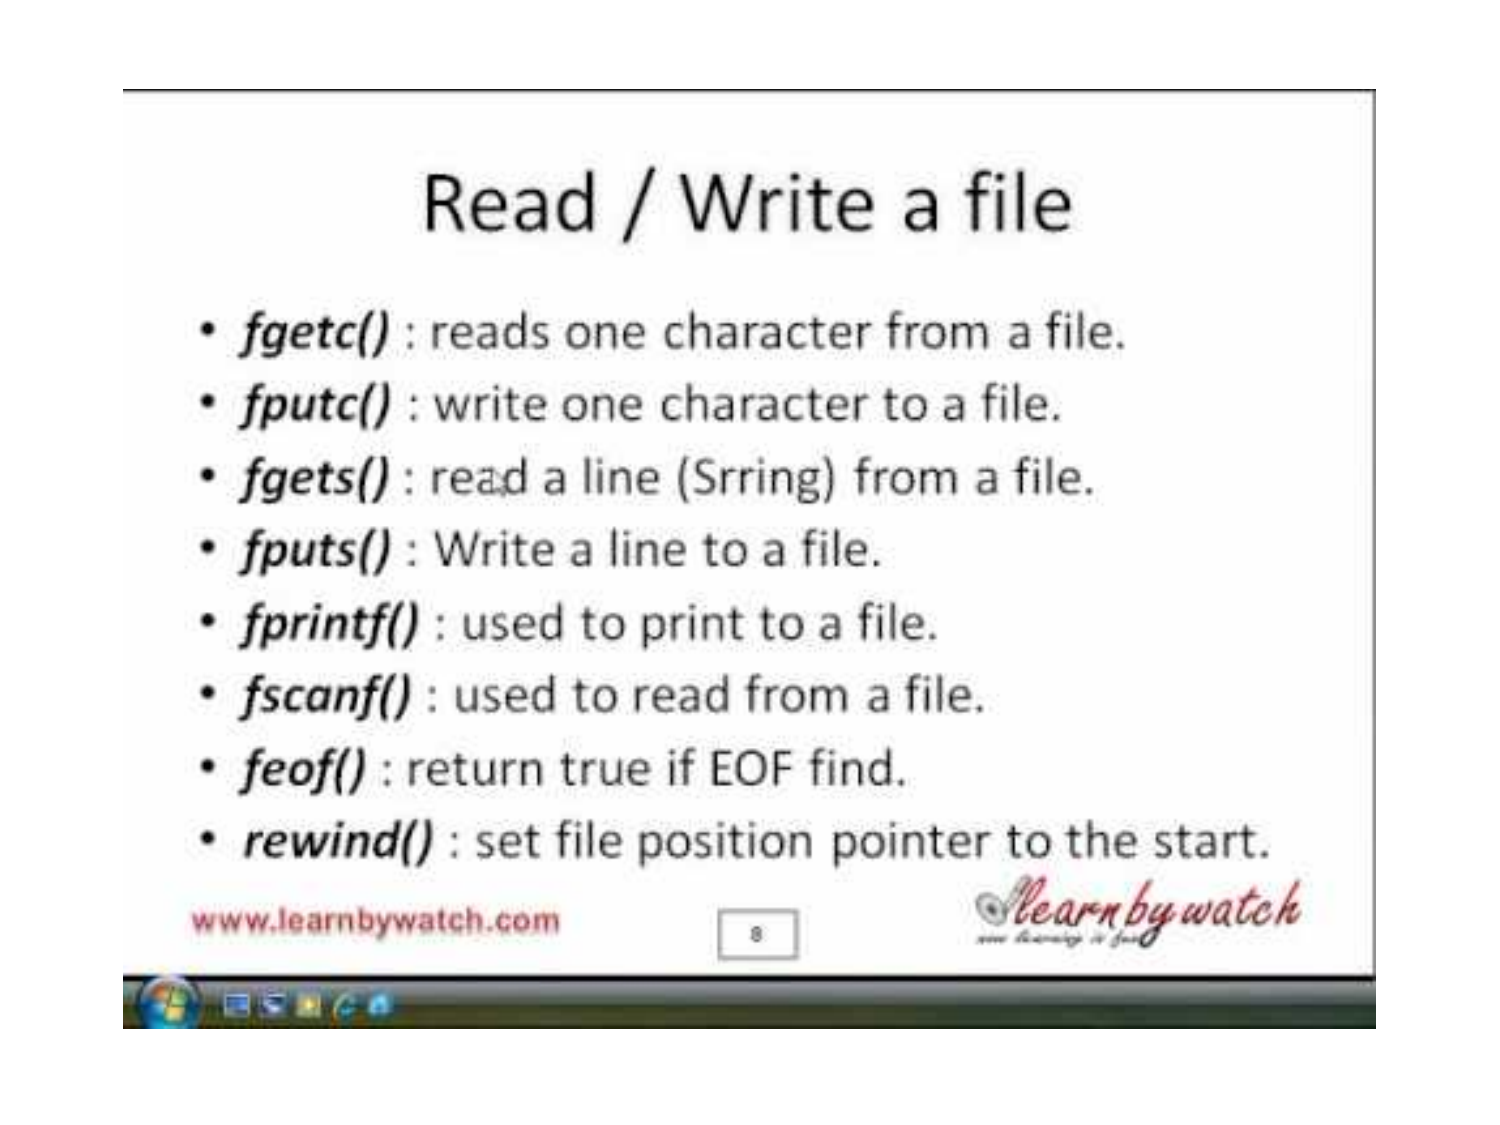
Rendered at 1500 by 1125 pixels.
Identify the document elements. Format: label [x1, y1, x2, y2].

picture [123, 89, 1377, 1030]
